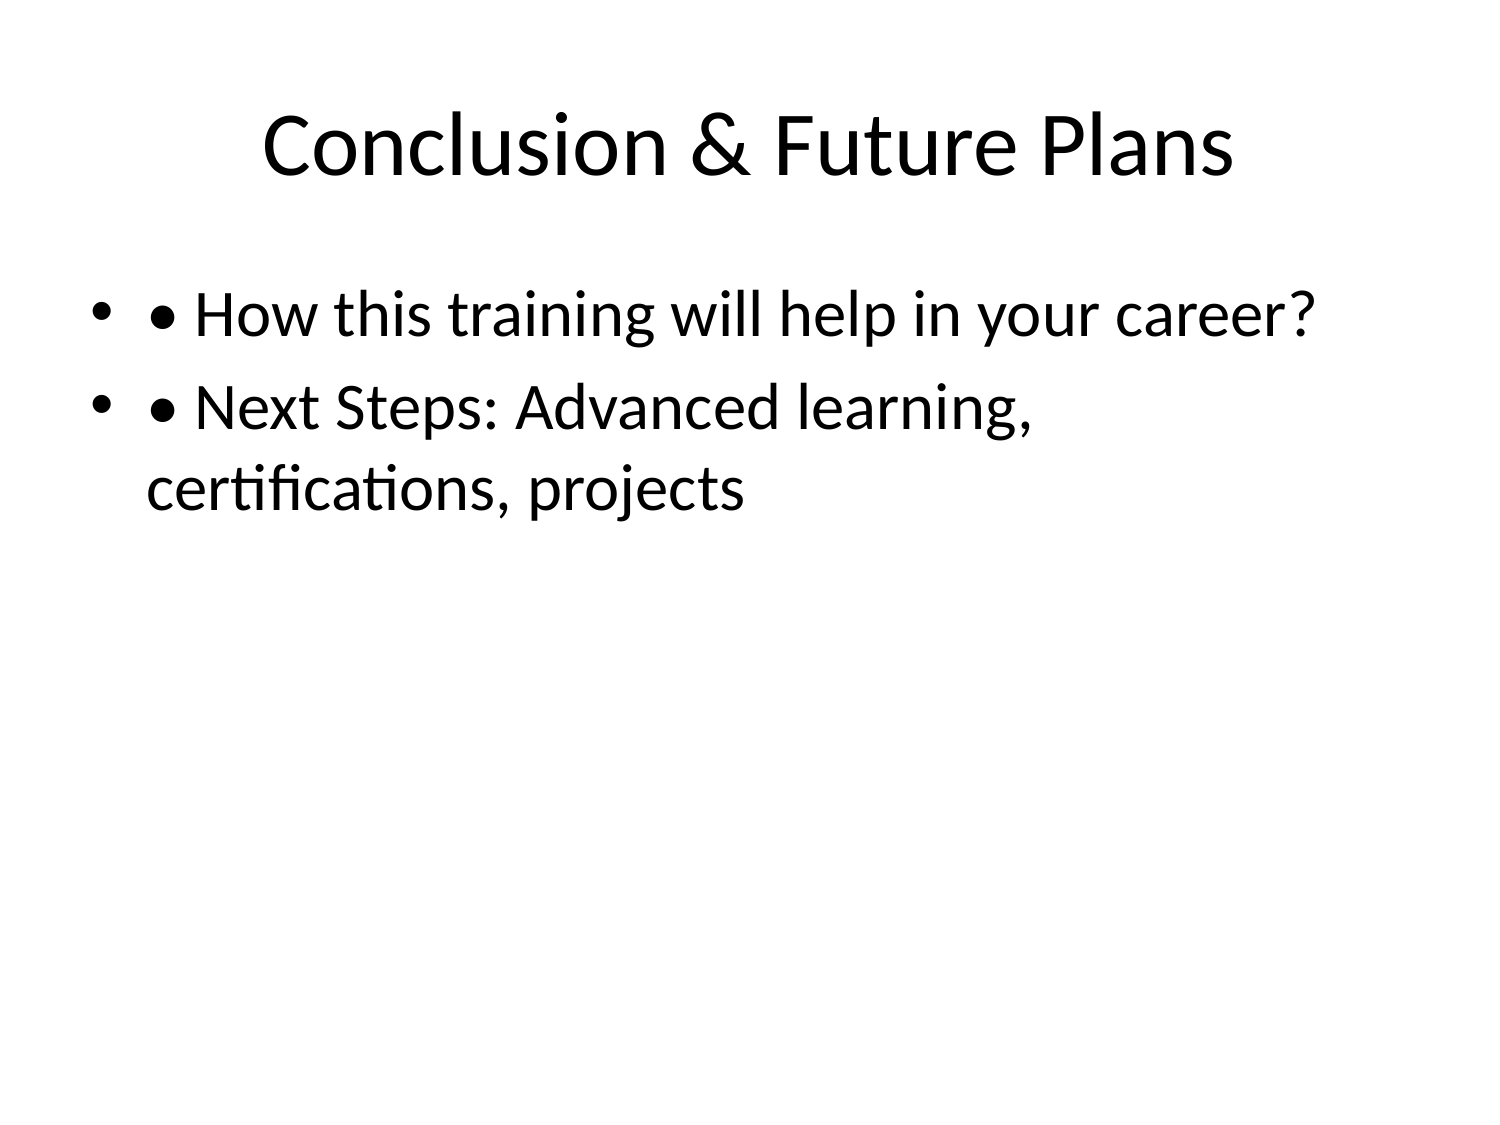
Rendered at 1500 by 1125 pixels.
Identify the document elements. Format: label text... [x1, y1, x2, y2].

title Conclusion & Future Plans [75, 45, 1425, 233]
list • How this training will help in your career? • Next Steps: Advanced learning, certifications, projects [75, 262, 1425, 1005]
